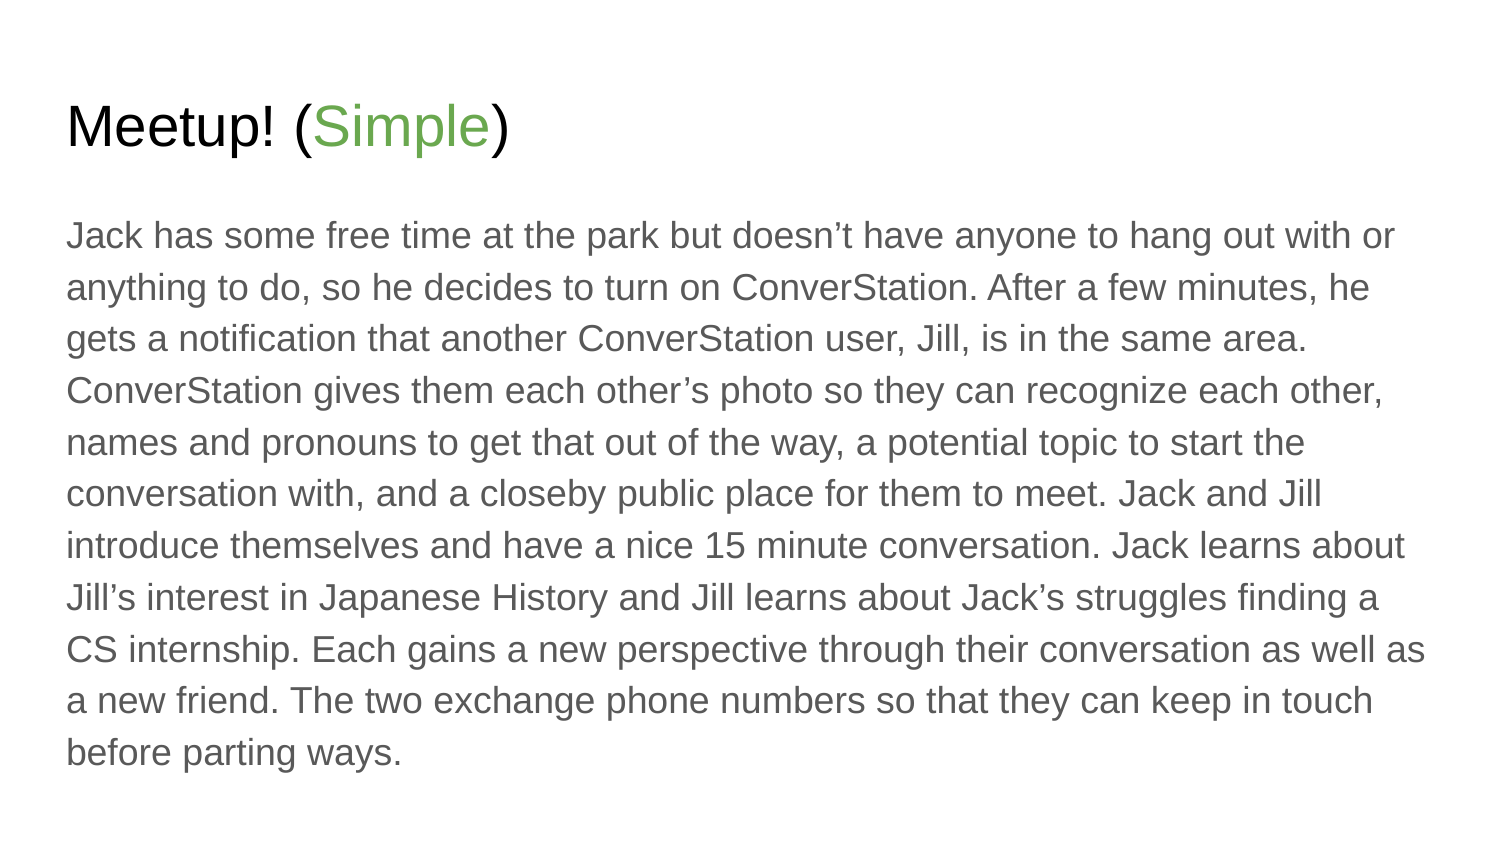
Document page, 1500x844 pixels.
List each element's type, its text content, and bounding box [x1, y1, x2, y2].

title Meetup! (Simple) [51, 72, 1449, 167]
list Jack has some free time at the park but doesn’t have anyone to hang out with or anything to do, so he decides to turn on ConverStation. After a few minutes, he gets a notification that another ConverStation user, Jill, is in the same area. ConverStation gives them each other’s photo so they can recognize each other, names and pronouns to get that out of the way, a potential topic to start the conversation with, and a closeby public place for them to meet. Jack and Jill introduce themselves and have a nice 15 minute conversation. Jack learns about Jill’s interest in Japanese History and Jill learns about Jack’s struggles finding a CS internship. Each gains a new perspective through their conversation as well as a new friend. The two exchange phone numbers so that they can keep in touch before parting ways. [51, 189, 1449, 750]
